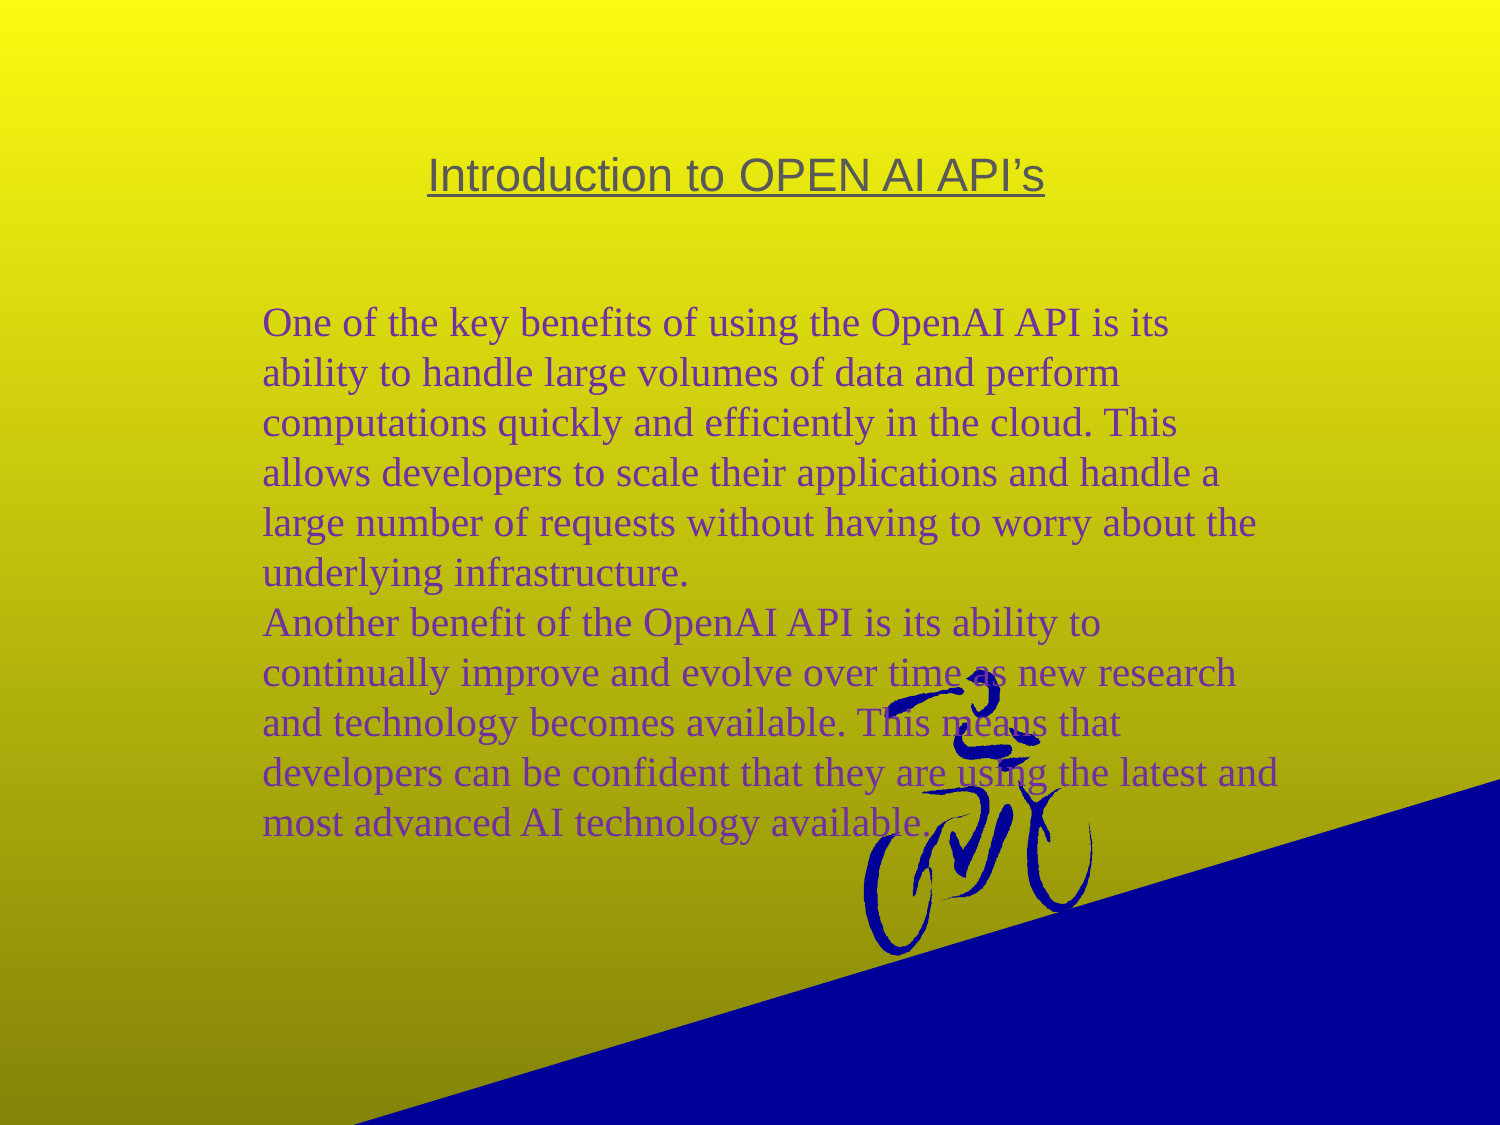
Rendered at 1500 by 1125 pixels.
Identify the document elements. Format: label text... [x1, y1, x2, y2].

text_box Introduction to OPEN AI API’s [412, 137, 1134, 209]
text_box One of the key benefits of using the OpenAI API is its ability to handle large volumes of data and perform computations quickly and efficiently in the cloud. This allows developers to scale their applications and handle a large number of requests without having to worry about the underlying infrastructure. Another benefit of the OpenAI API is its ability to continually improve and evolve over time as new research and technology becomes available. This means that developers can be confident that they are using the latest and most advanced AI technology available. [247, 287, 1299, 853]
